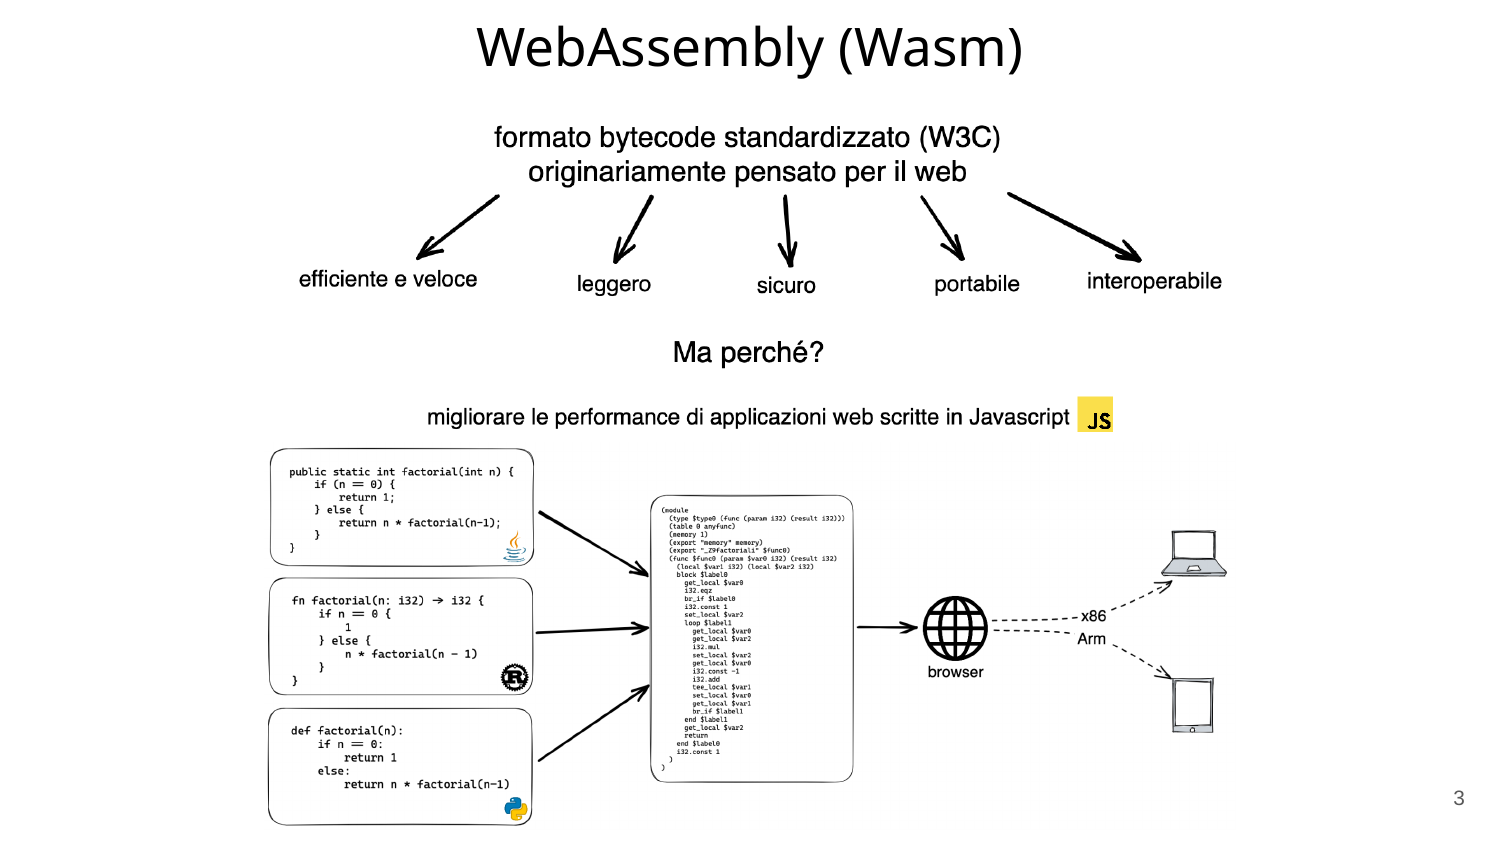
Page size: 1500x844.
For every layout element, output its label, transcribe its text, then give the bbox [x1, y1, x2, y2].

picture [264, 107, 1256, 830]
slide_number ‹#› [1389, 764, 1480, 830]
title WebAssembly (Wasm) [51, 0, 1449, 92]
